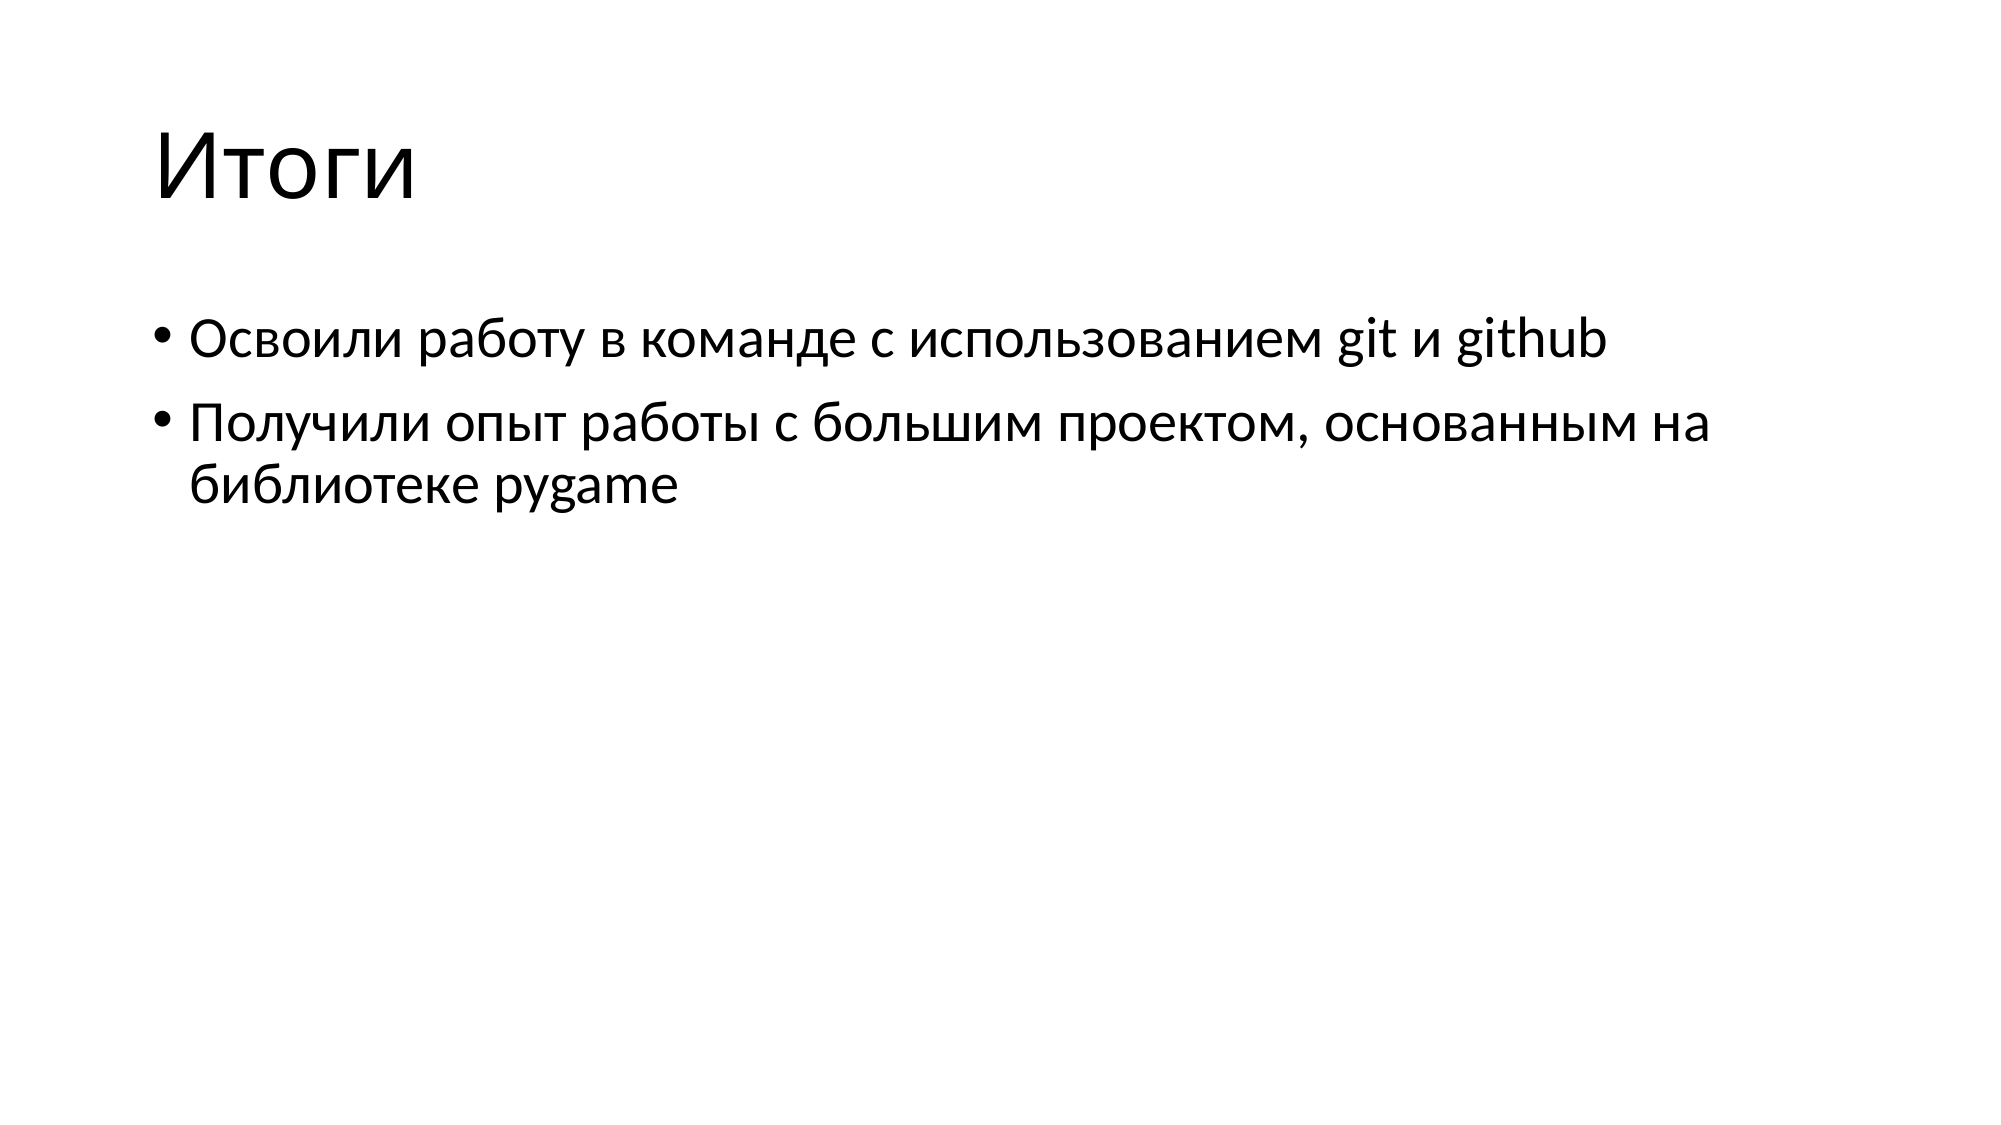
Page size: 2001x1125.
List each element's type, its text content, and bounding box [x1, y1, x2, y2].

list Освоили работу в команде с использованием git и github Получили опыт работы с большим проектом, основанным на библиотеке pygame [137, 299, 1863, 1014]
title Итоги [137, 59, 1863, 278]
